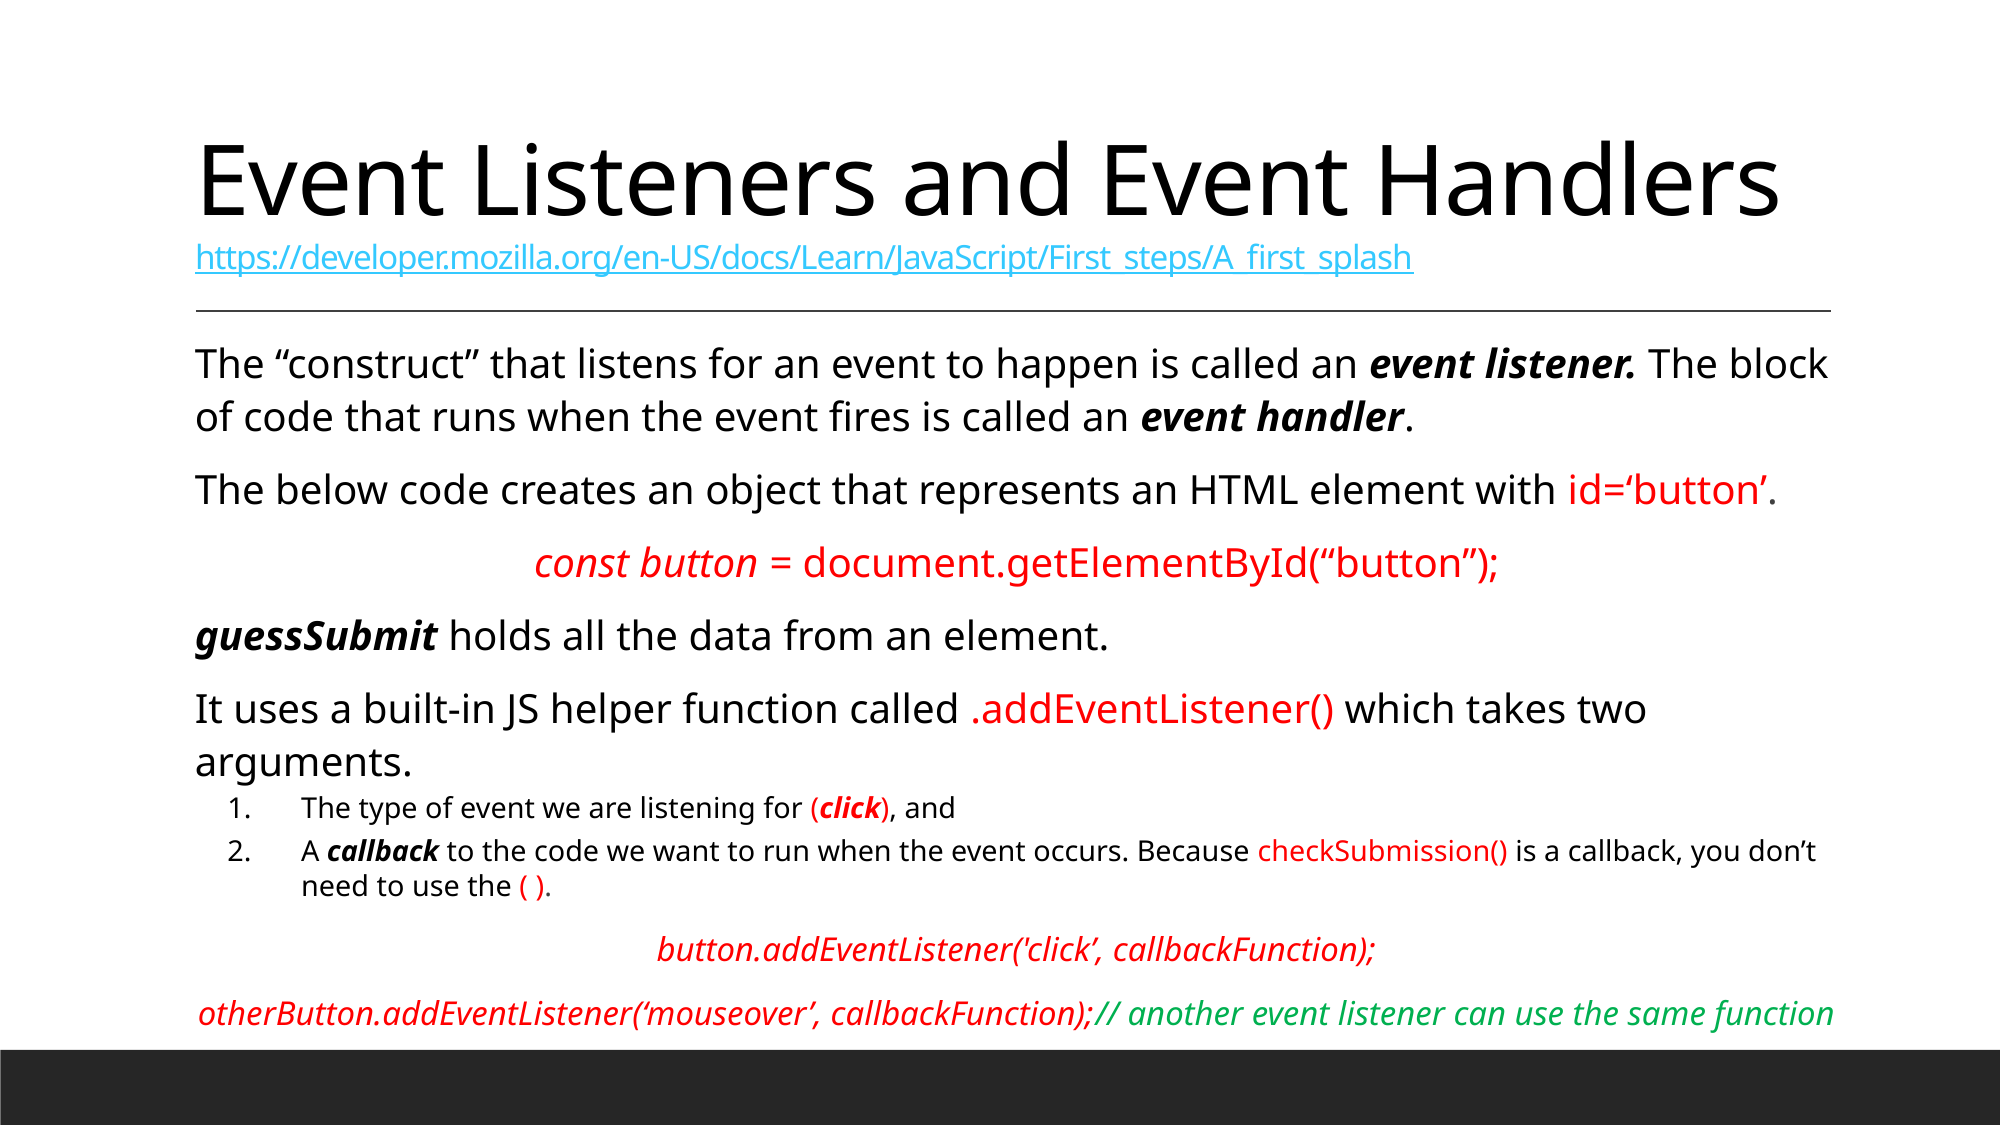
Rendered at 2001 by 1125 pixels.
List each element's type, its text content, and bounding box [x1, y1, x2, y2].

list The “construct” that listens for an event to happen is called an event listener. The block of code that runs when the event fires is called an event handler. The below code creates an object that represents an HTML element with id=‘button’. const button = document.getElementById(“button”); guessSubmit holds all the data from an element. It uses a built-in JS helper function called .addEventListener() which takes two arguments. The type of event we are listening for (click), and A callback to the code we want to run when the event occurs. Because checkSubmission() is a callback, you don’t need to use the ( ). button.addEventListener('click’, callbackFunction); otherButton.addEventListener(‘mouseover’, callbackFunction);// another event listener can use the same function [180, 317, 1840, 1048]
title Event Listeners and Event Handlers https://developer.mozilla.org/en-US/docs/Learn/JavaScript/First_steps/A_first_splash [180, 47, 1830, 285]
